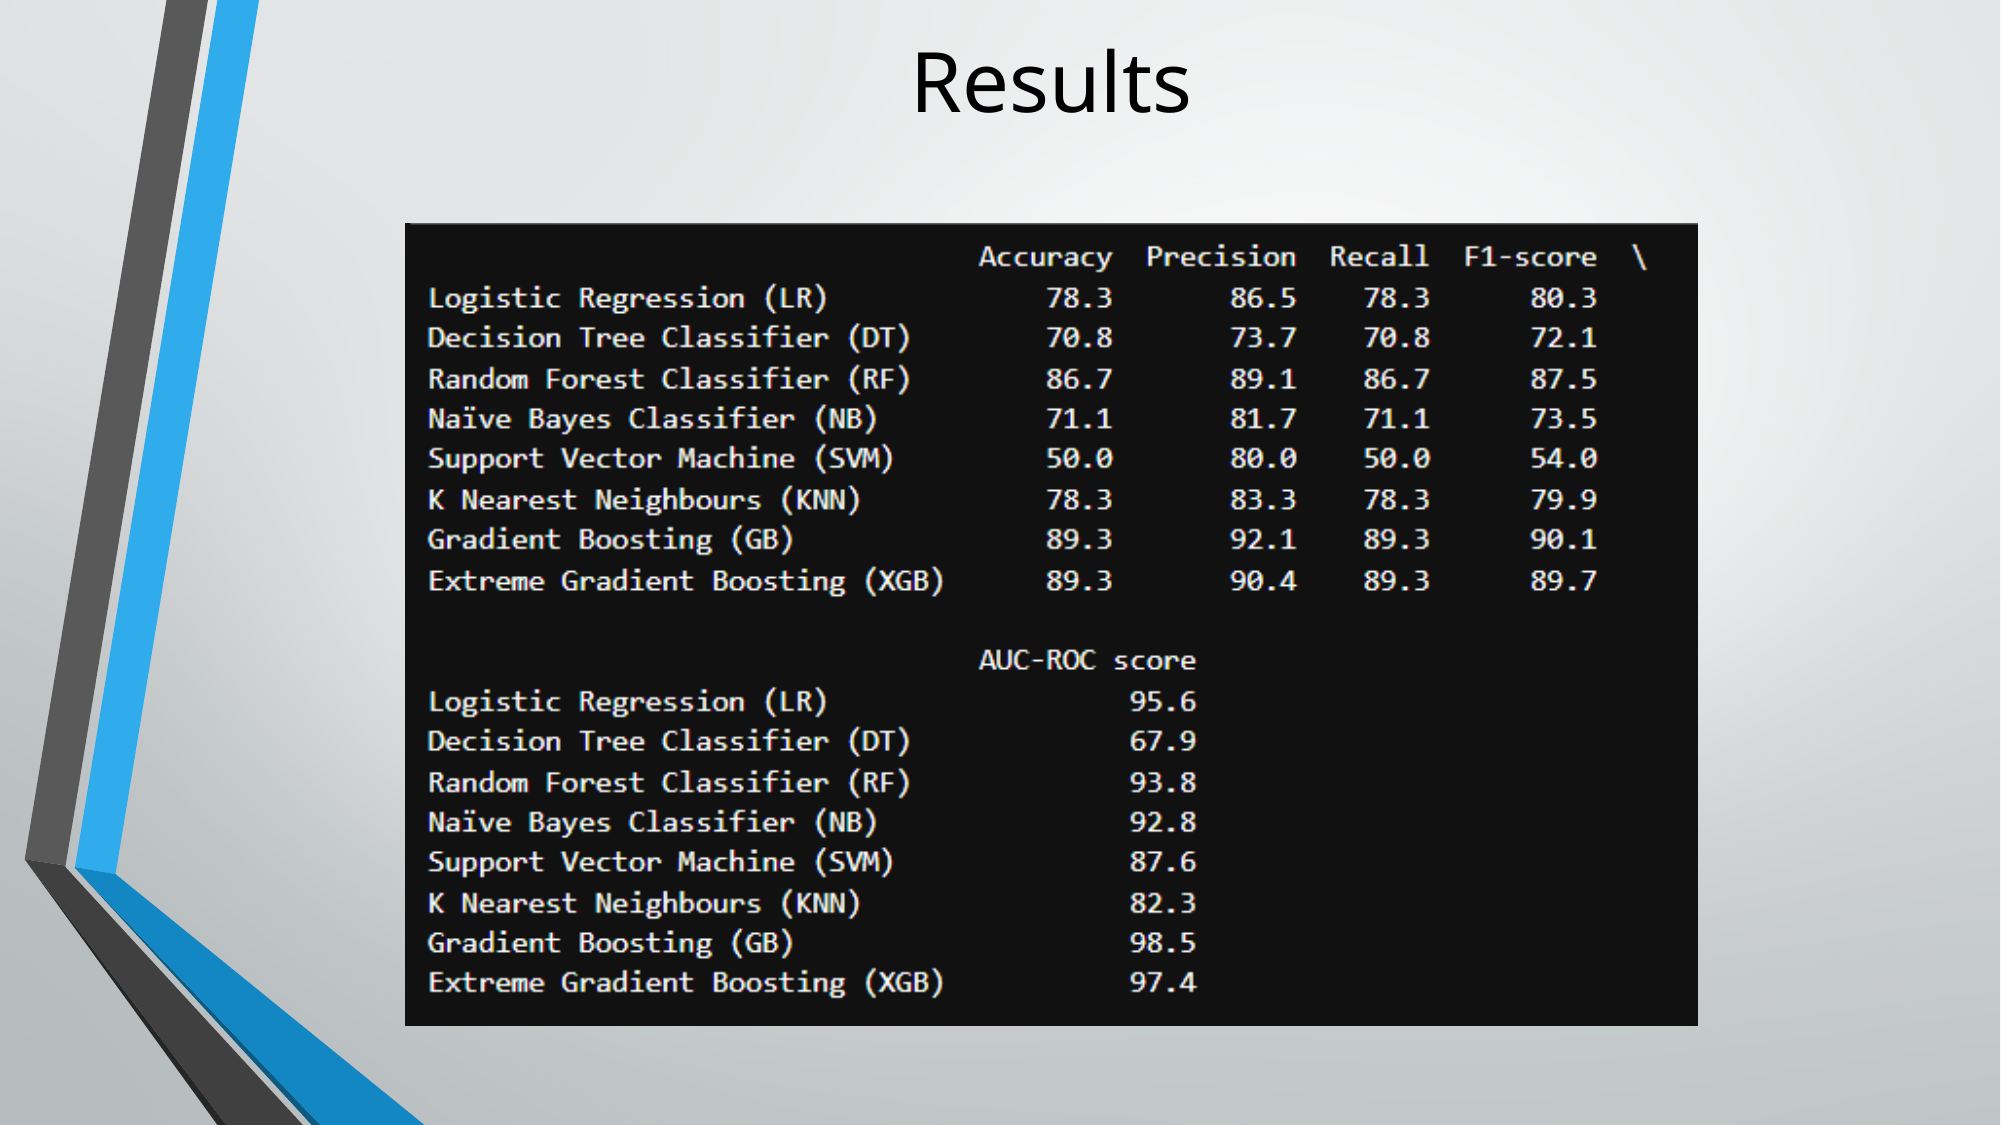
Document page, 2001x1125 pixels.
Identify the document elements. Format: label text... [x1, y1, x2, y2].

title Results [229, 0, 1874, 223]
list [405, 222, 1698, 1026]
